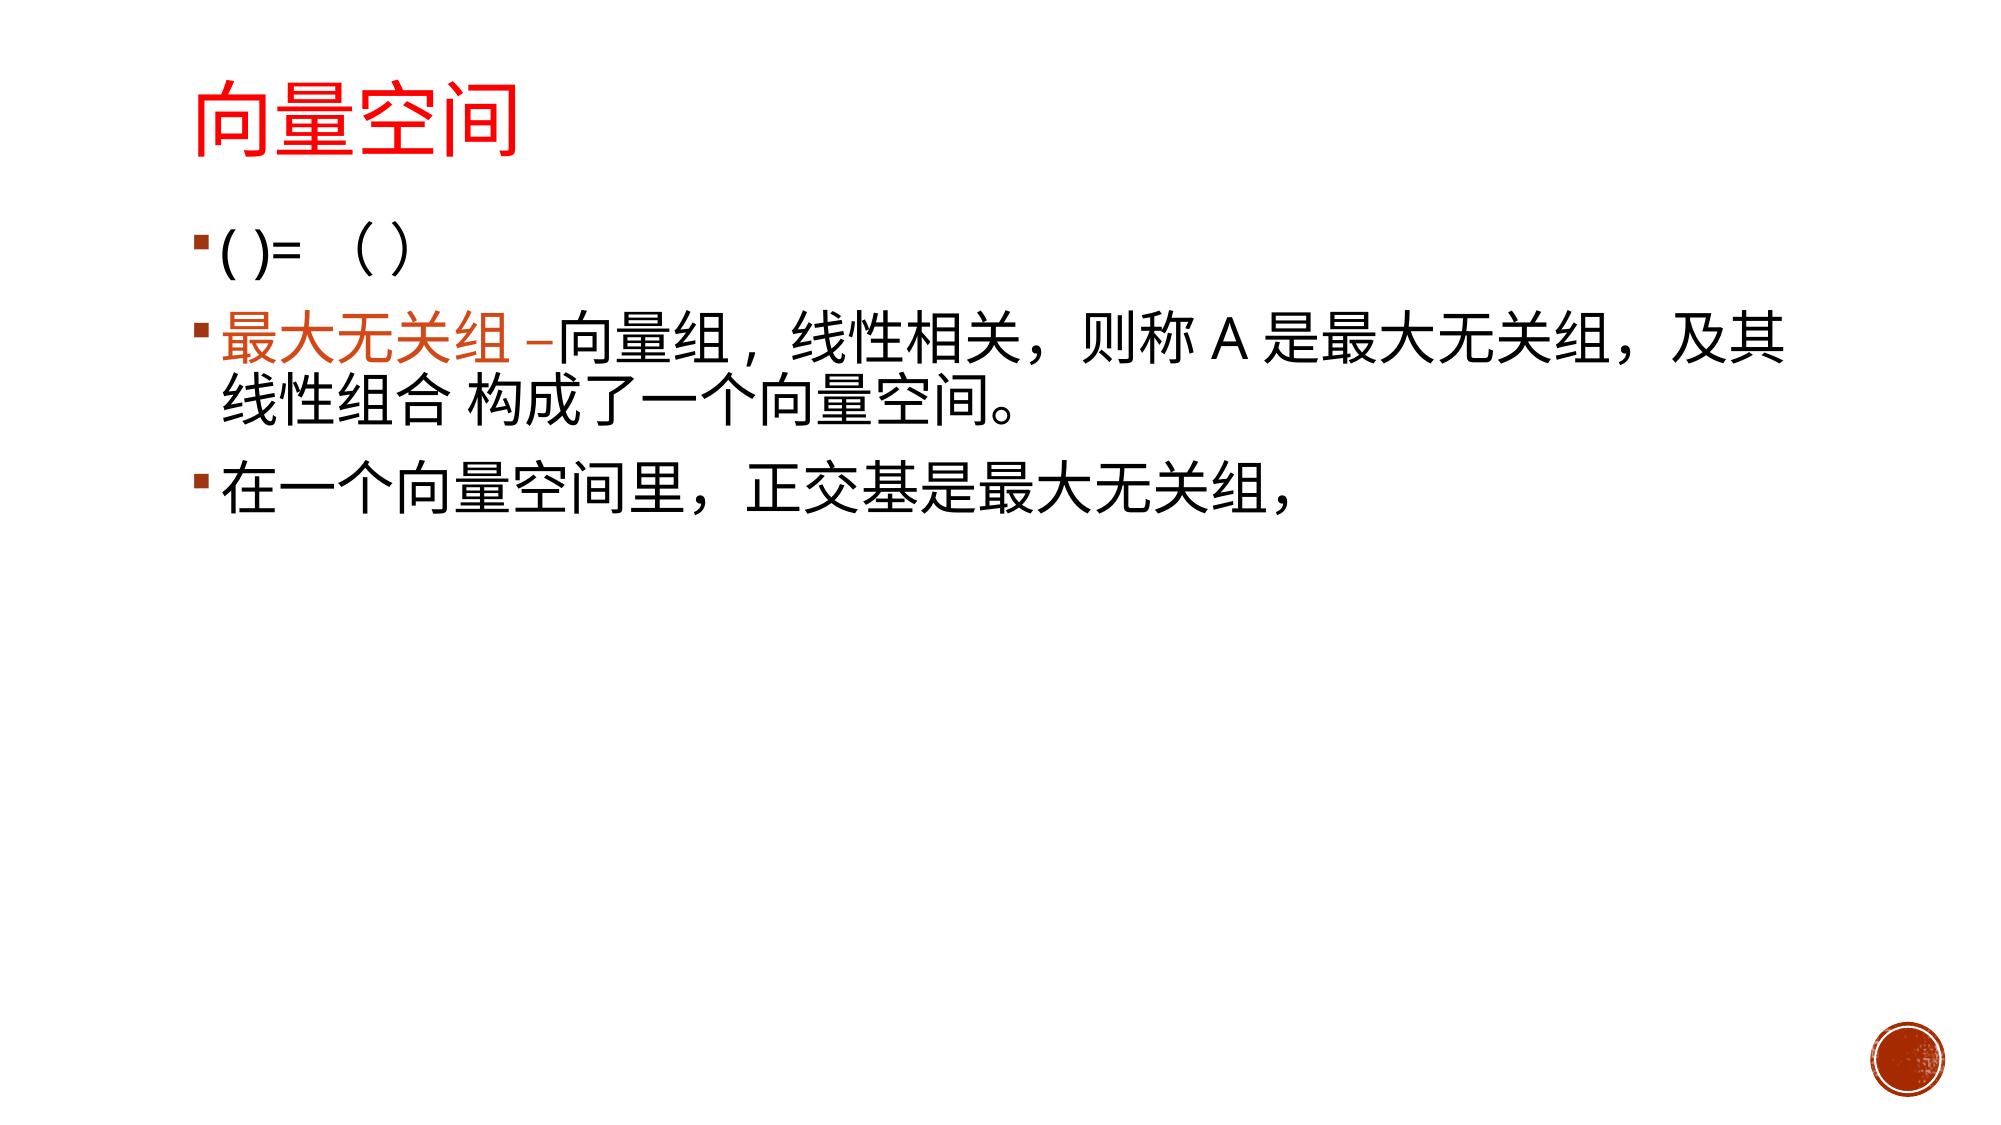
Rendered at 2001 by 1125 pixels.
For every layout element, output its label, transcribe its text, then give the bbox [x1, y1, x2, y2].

title 向量空间 [175, 79, 1826, 168]
